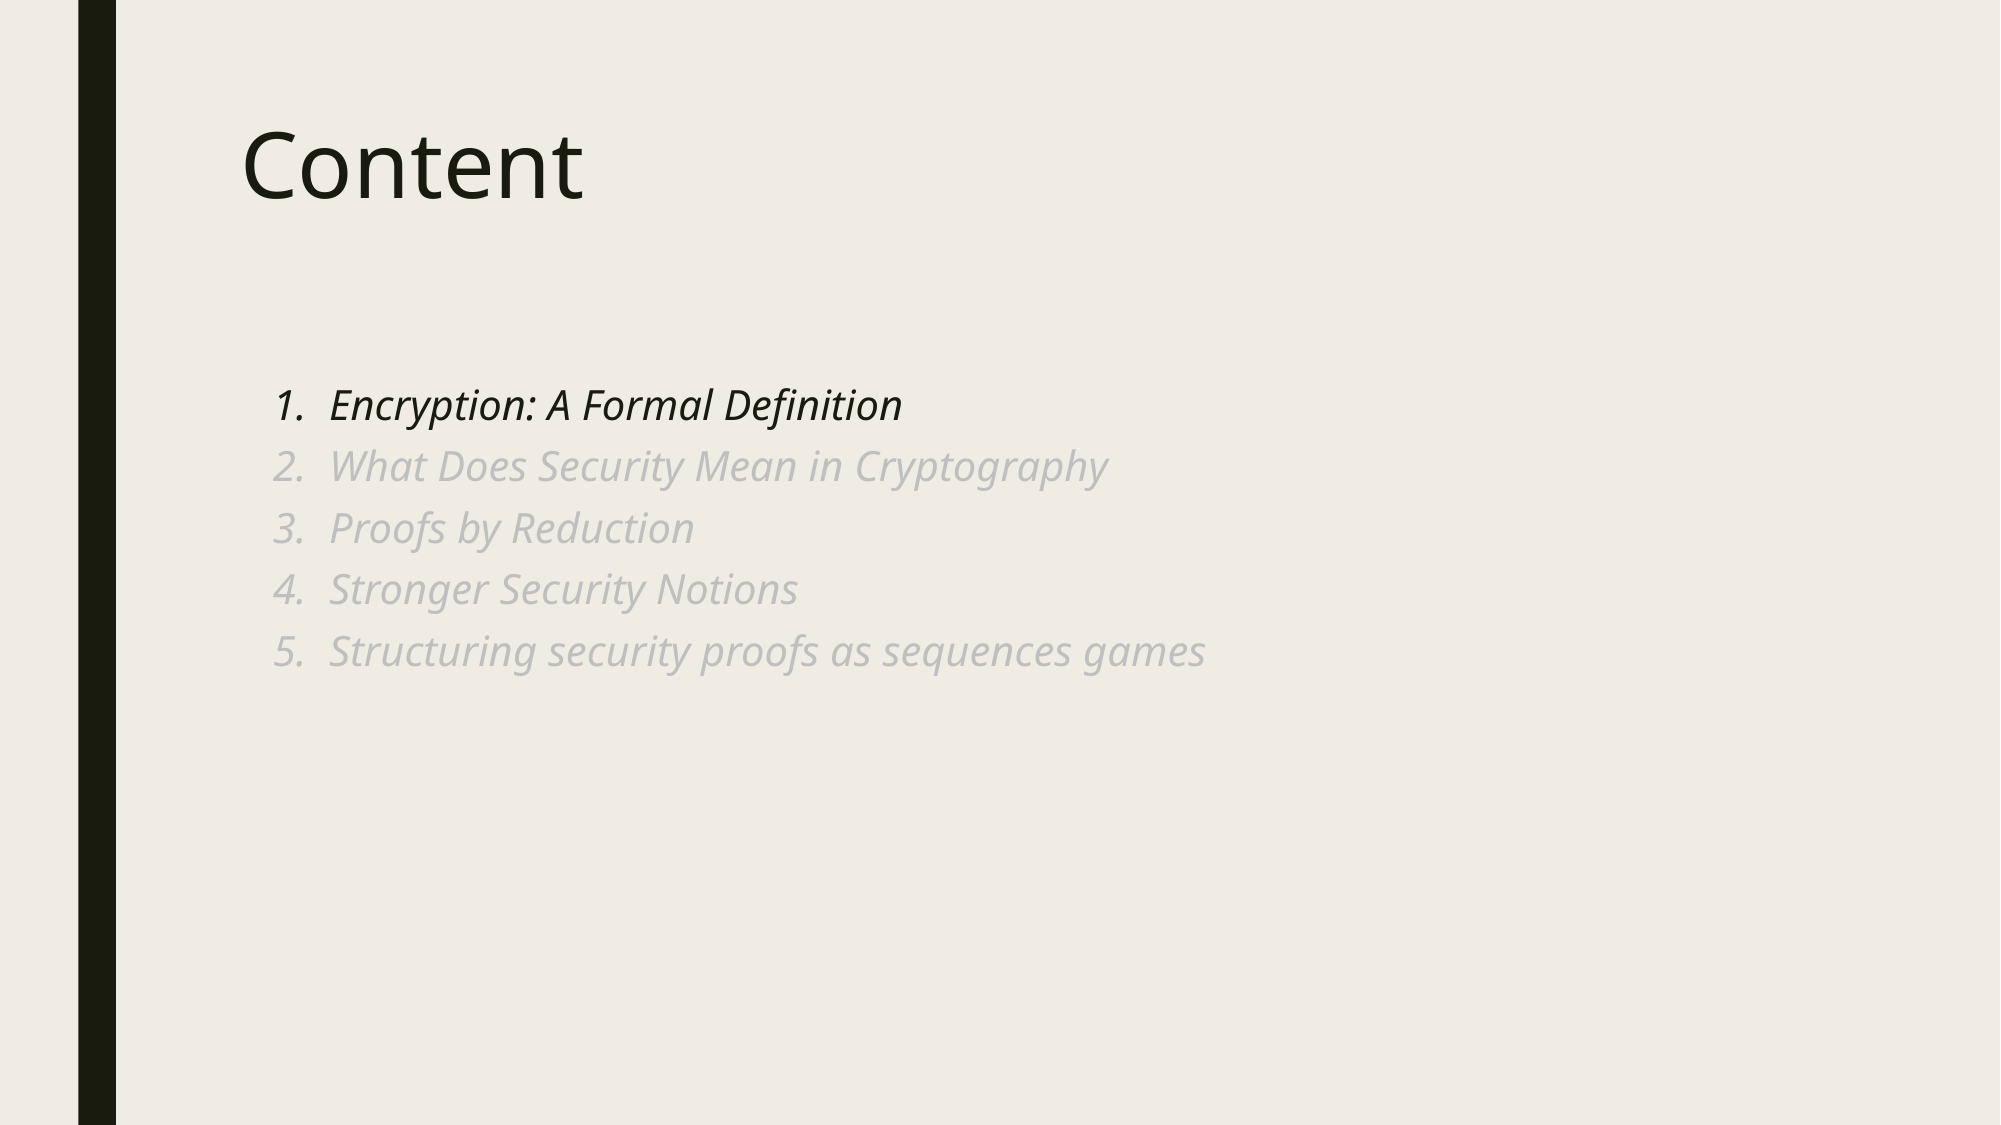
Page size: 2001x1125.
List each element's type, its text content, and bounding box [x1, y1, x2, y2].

title Content [225, 112, 1800, 357]
list Encryption: A Formal Definition What Does Security Mean in Cryptography Proofs by Reduction Stronger Security Notions Structuring security proofs as sequences games [225, 375, 1800, 963]
